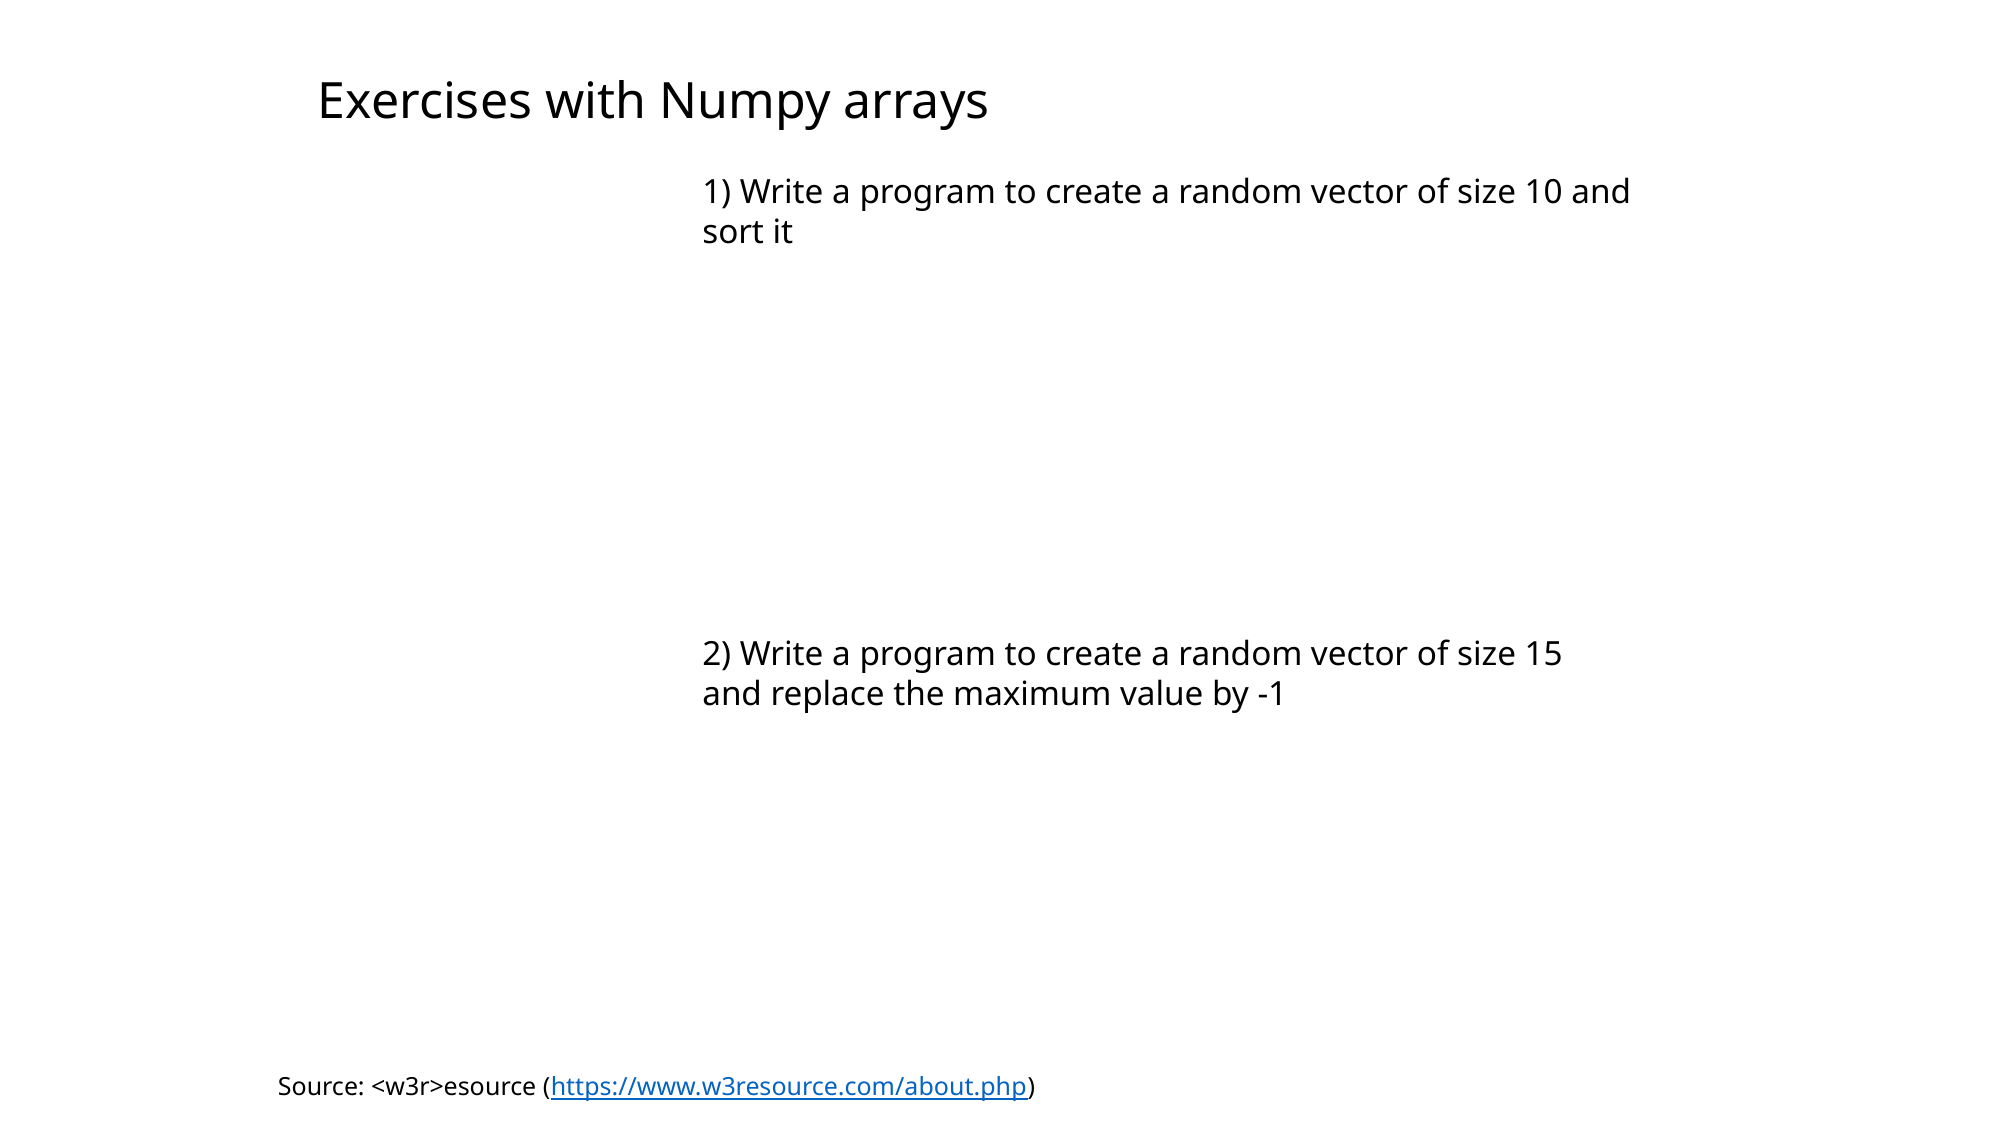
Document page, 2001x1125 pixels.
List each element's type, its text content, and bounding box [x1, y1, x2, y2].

text_box Exercises with Numpy arrays [303, 30, 1674, 136]
text_box 2) Write a program to create a random vector of size 15 and replace the maximum value by -1 [687, 624, 1638, 720]
text_box 1) Write a program to create a random vector of size 10 and sort it [687, 162, 1674, 258]
text_box Source: <w3r>esource (https://www.w3resource.com/about.php) [263, 1063, 1714, 1113]
